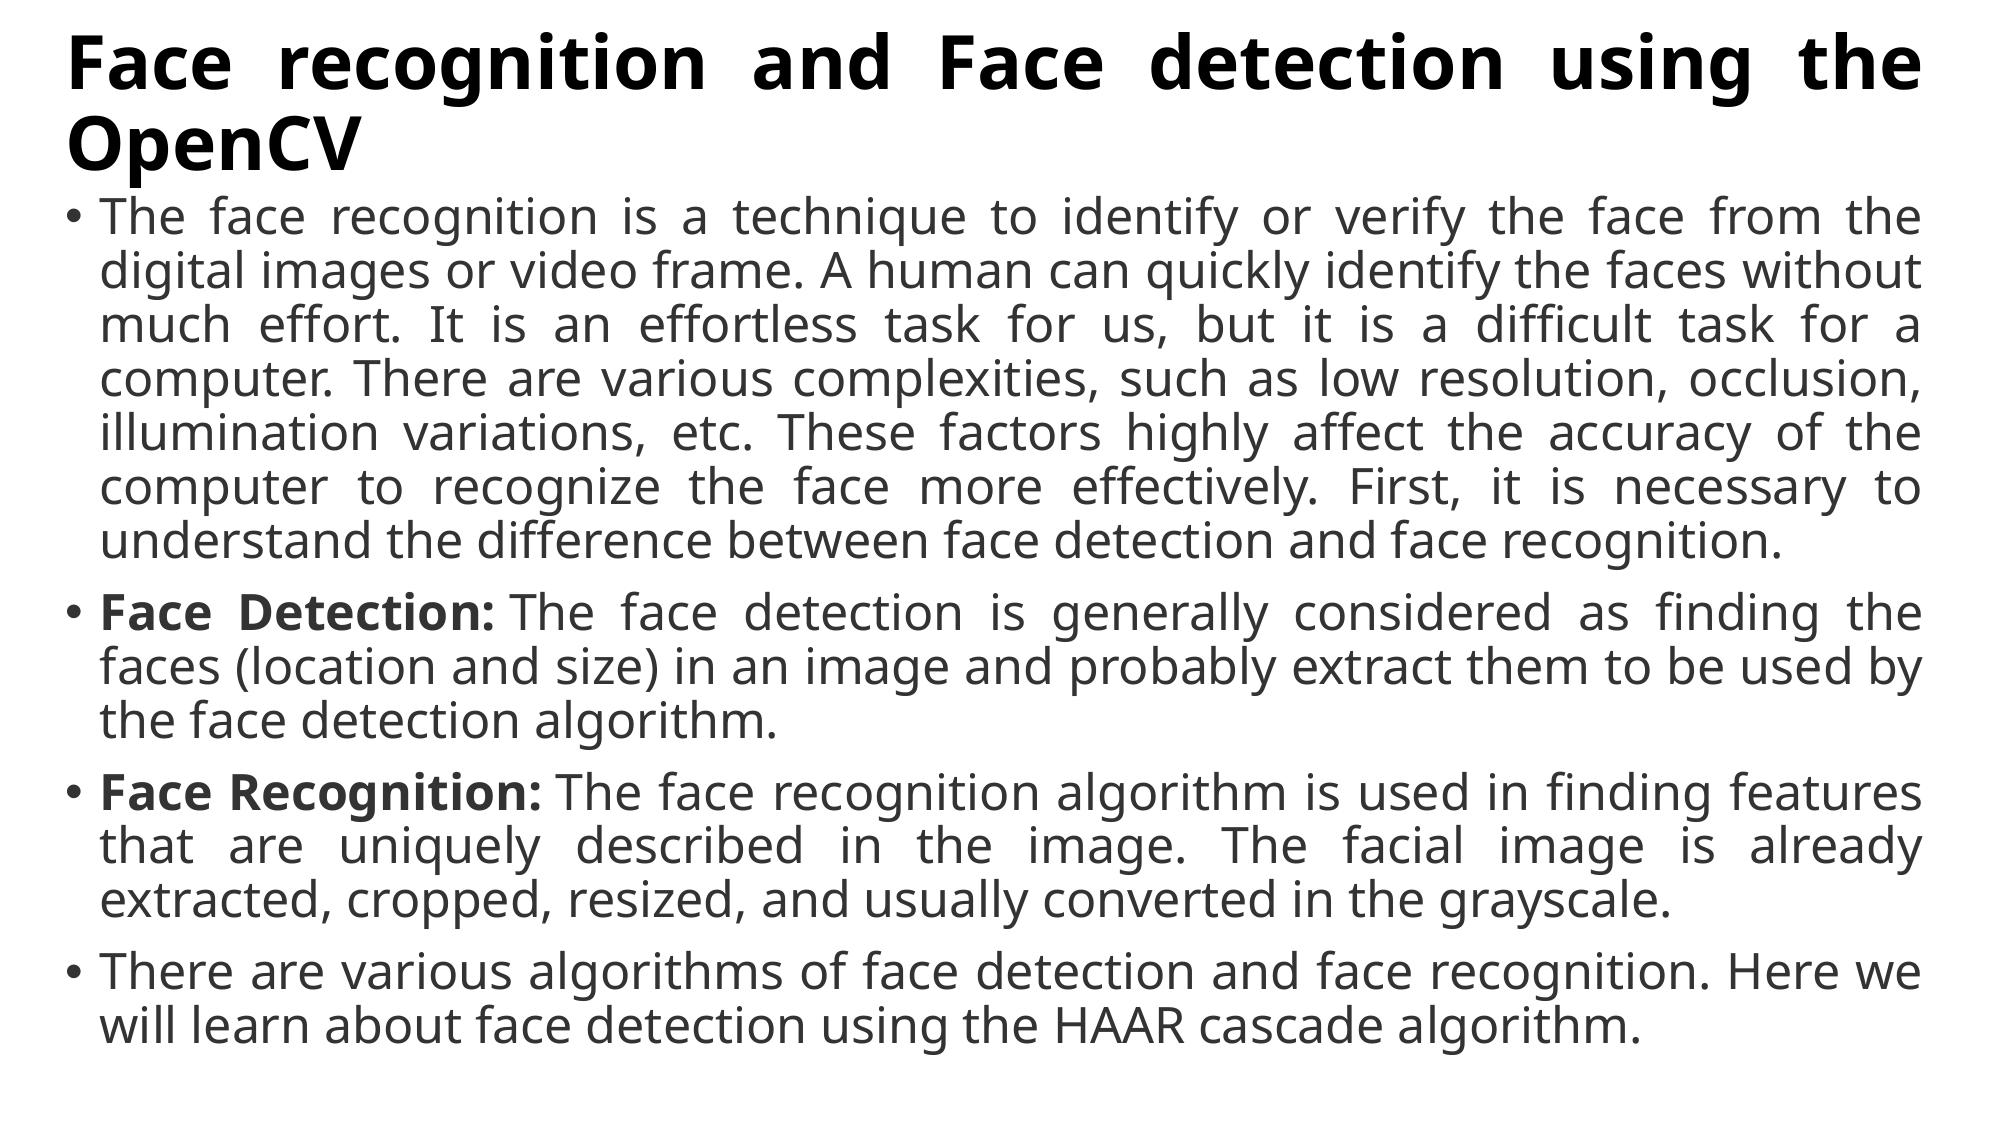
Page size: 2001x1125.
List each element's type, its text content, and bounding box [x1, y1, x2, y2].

title Face recognition and Face detection using the OpenCV [50, 59, 1940, 152]
list The face recognition is a technique to identify or verify the face from the digital images or video frame. A human can quickly identify the faces without much effort. It is an effortless task for us, but it is a difficult task for a computer. There are various complexities, such as low resolution, occlusion, illumination variations, etc. These factors highly affect the accuracy of the computer to recognize the face more effectively. First, it is necessary to understand the difference between face detection and face recognition. Face Detection: The face detection is generally considered as finding the faces (location and size) in an image and probably extract them to be used by the face detection algorithm. Face Recognition: The face recognition algorithm is used in finding features that are uniquely described in the image. The facial image is already extracted, cropped, resized, and usually converted in the grayscale. There are various algorithms of face detection and face recognition. Here we will learn about face detection using the HAAR cascade algorithm. [50, 183, 1940, 1084]
